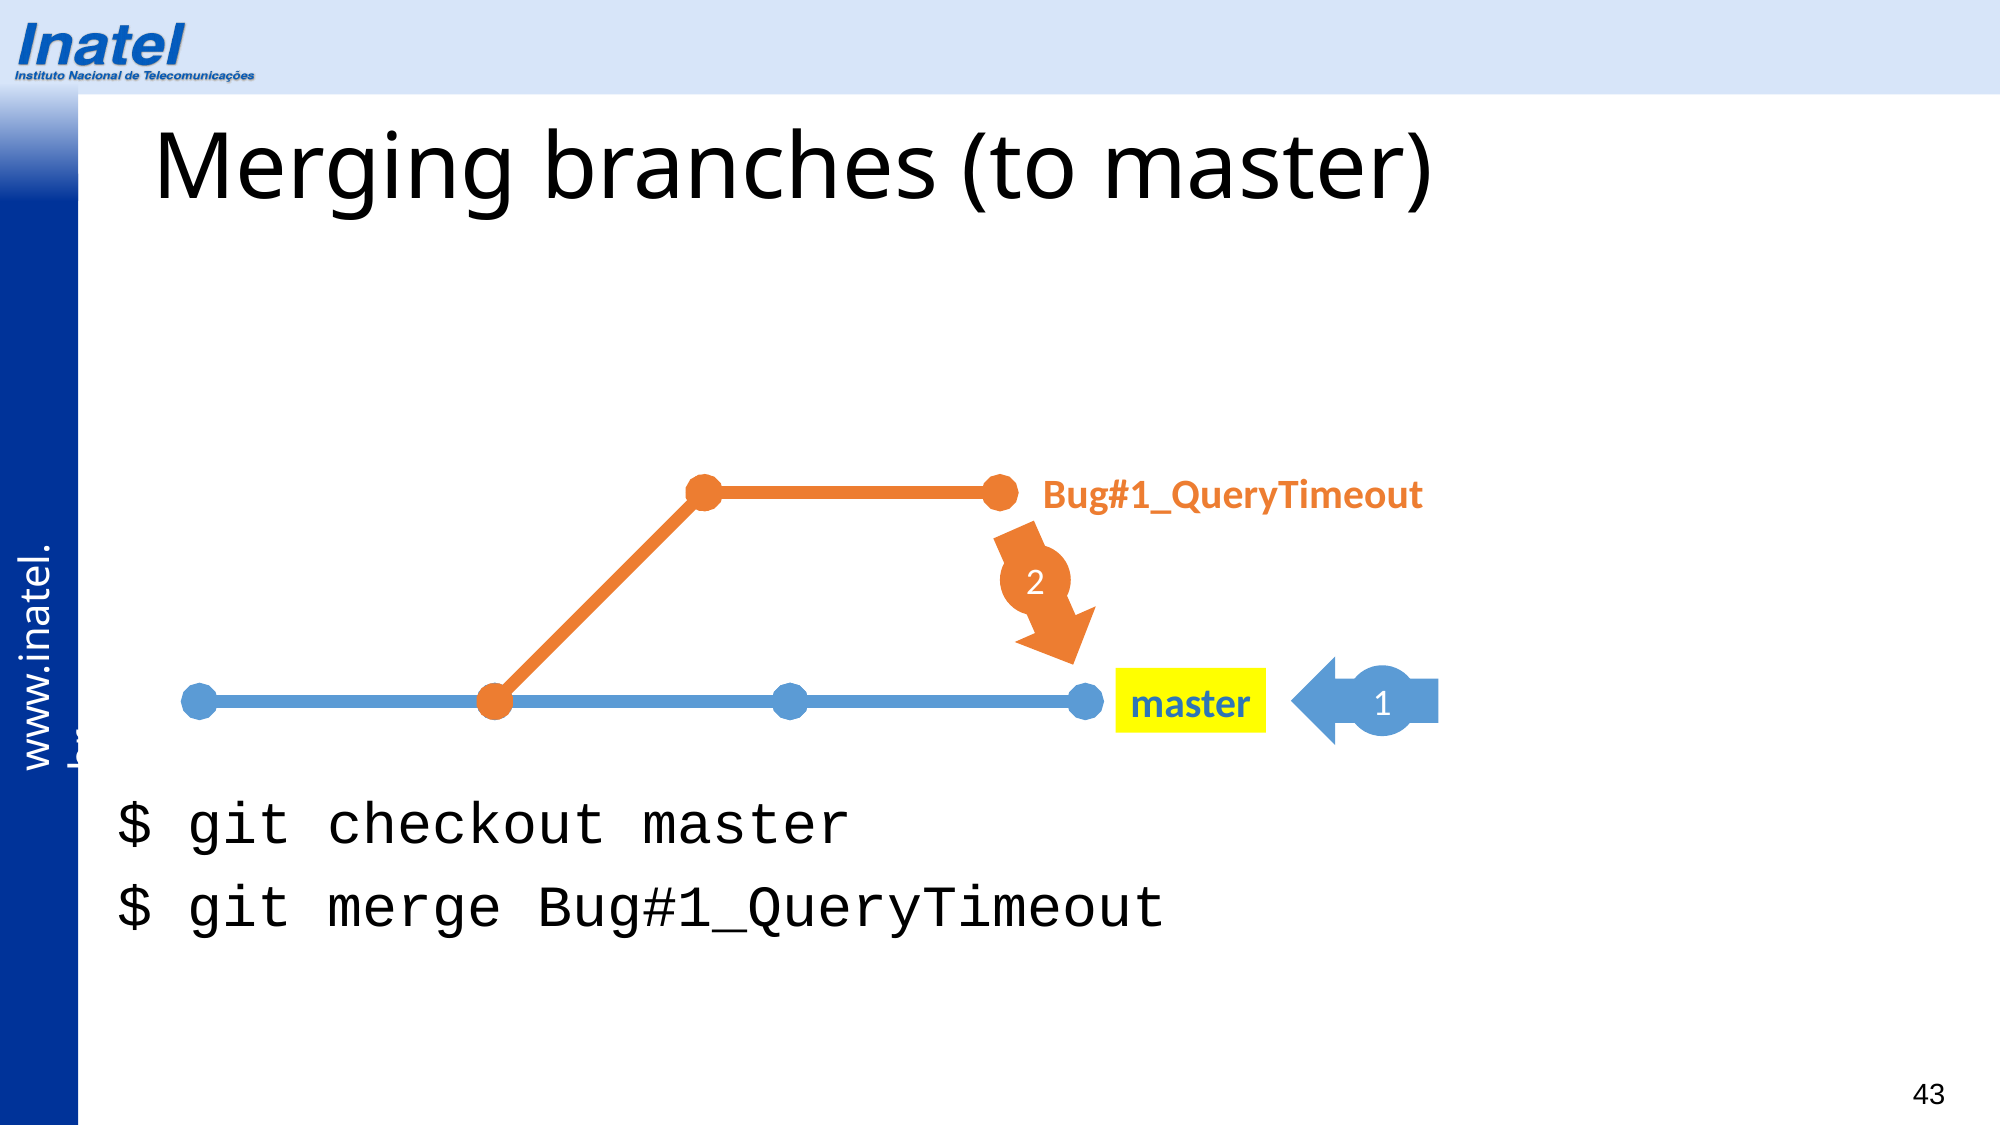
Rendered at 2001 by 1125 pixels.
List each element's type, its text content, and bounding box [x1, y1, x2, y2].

text_box [1012, 597, 1098, 667]
title Merging branches (to master) [137, 59, 1863, 278]
text_box [992, 519, 1046, 563]
text_box [1289, 653, 1353, 748]
text_box Bug#1_QueryTimeout [1028, 459, 1439, 525]
picture [12, 20, 258, 85]
list $ git checkout master $ git merge Bug#1_QueryTimeout [102, 359, 1964, 1050]
text_box 2 [998, 543, 1072, 617]
text_box [1411, 677, 1440, 724]
text_box master [1115, 667, 1266, 733]
text_box 1 [1345, 664, 1419, 738]
